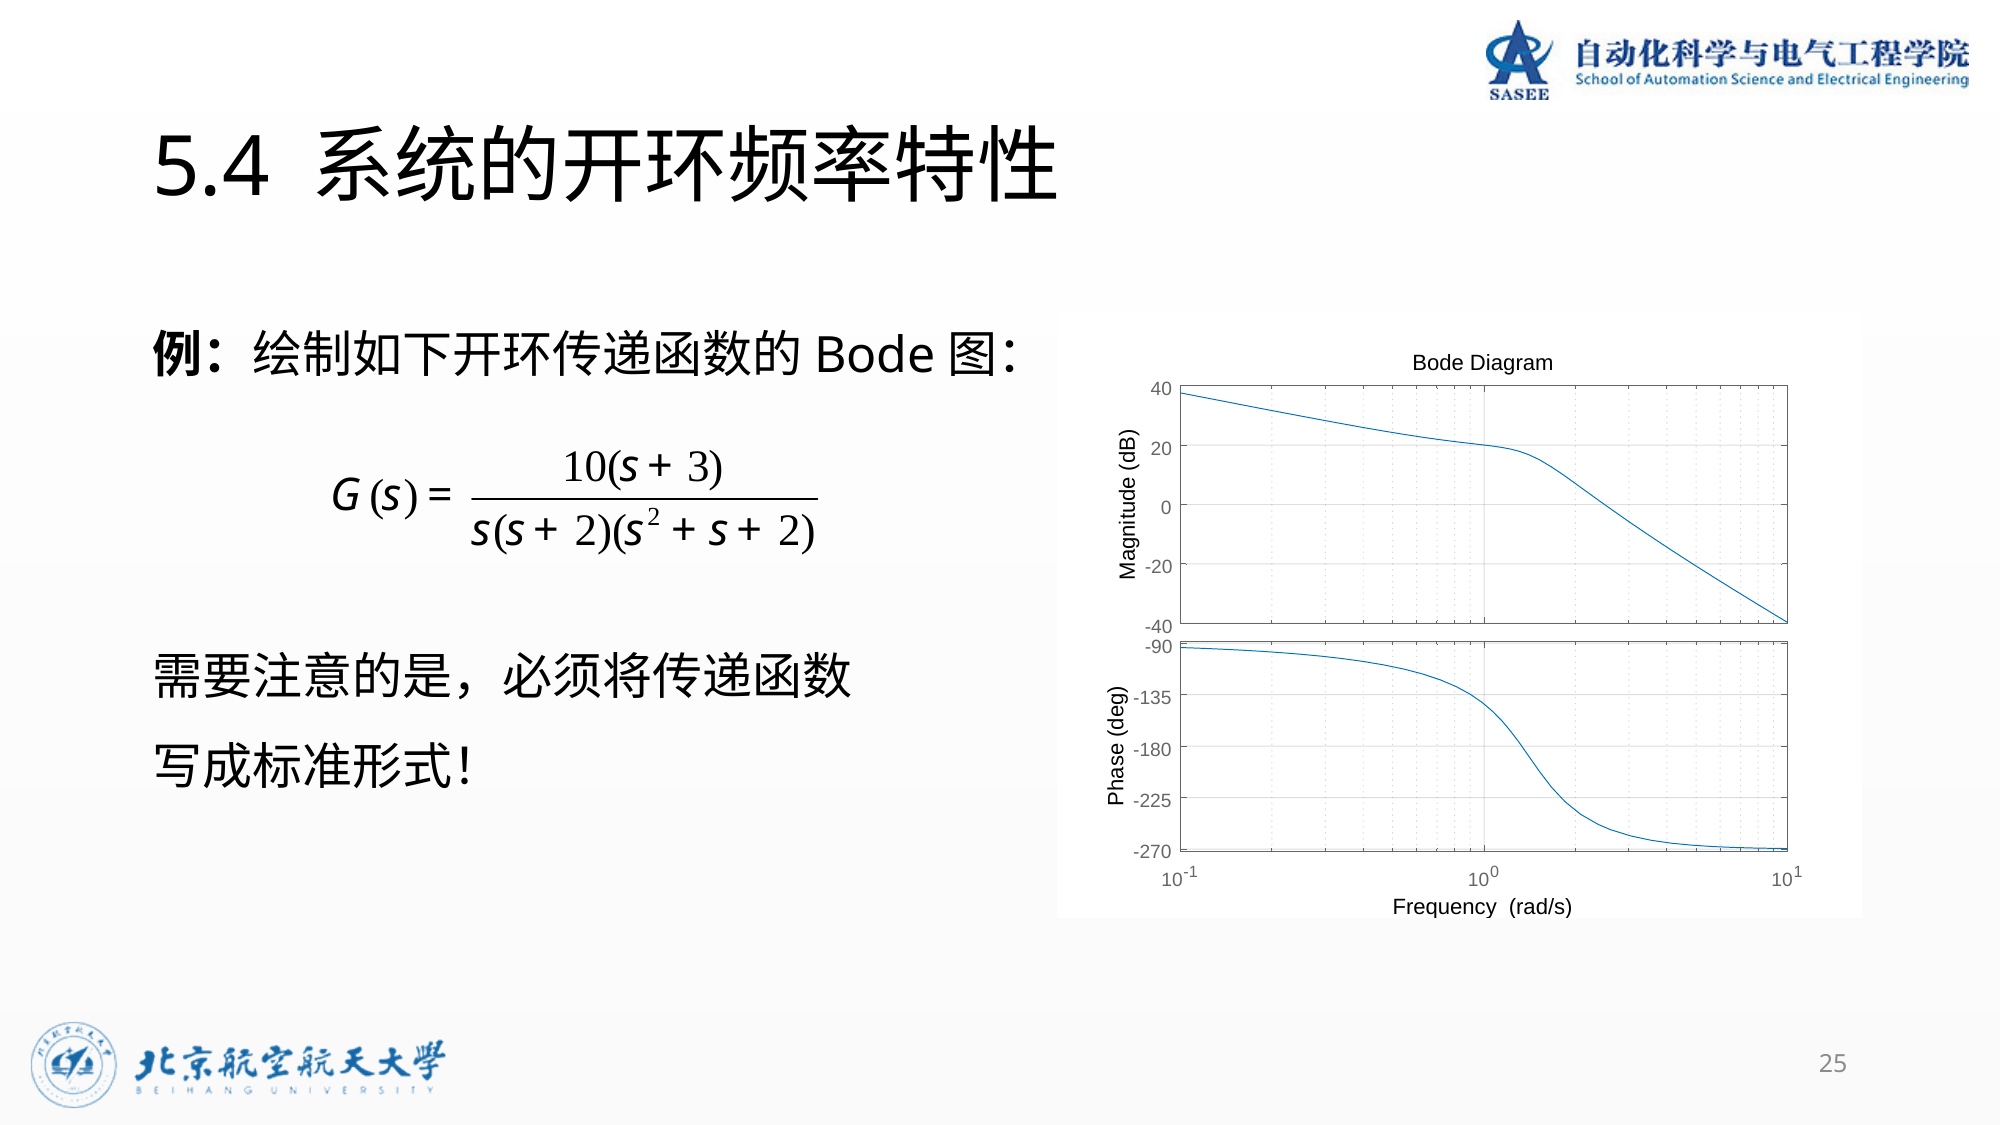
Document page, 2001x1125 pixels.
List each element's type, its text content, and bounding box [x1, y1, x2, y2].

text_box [329, 438, 829, 563]
picture [1486, 20, 1969, 100]
slide_number 25 [1412, 1034, 1863, 1095]
picture [17, 1008, 471, 1118]
text_box 需要注意的是，必须将传递函数写成标准形式！ [137, 606, 889, 802]
picture [1057, 310, 1863, 918]
text_box 例：绘制如下开环传递函数的Bode图： [137, 321, 1057, 395]
title 5.4 系统的开环频率特性 [137, 59, 1863, 278]
